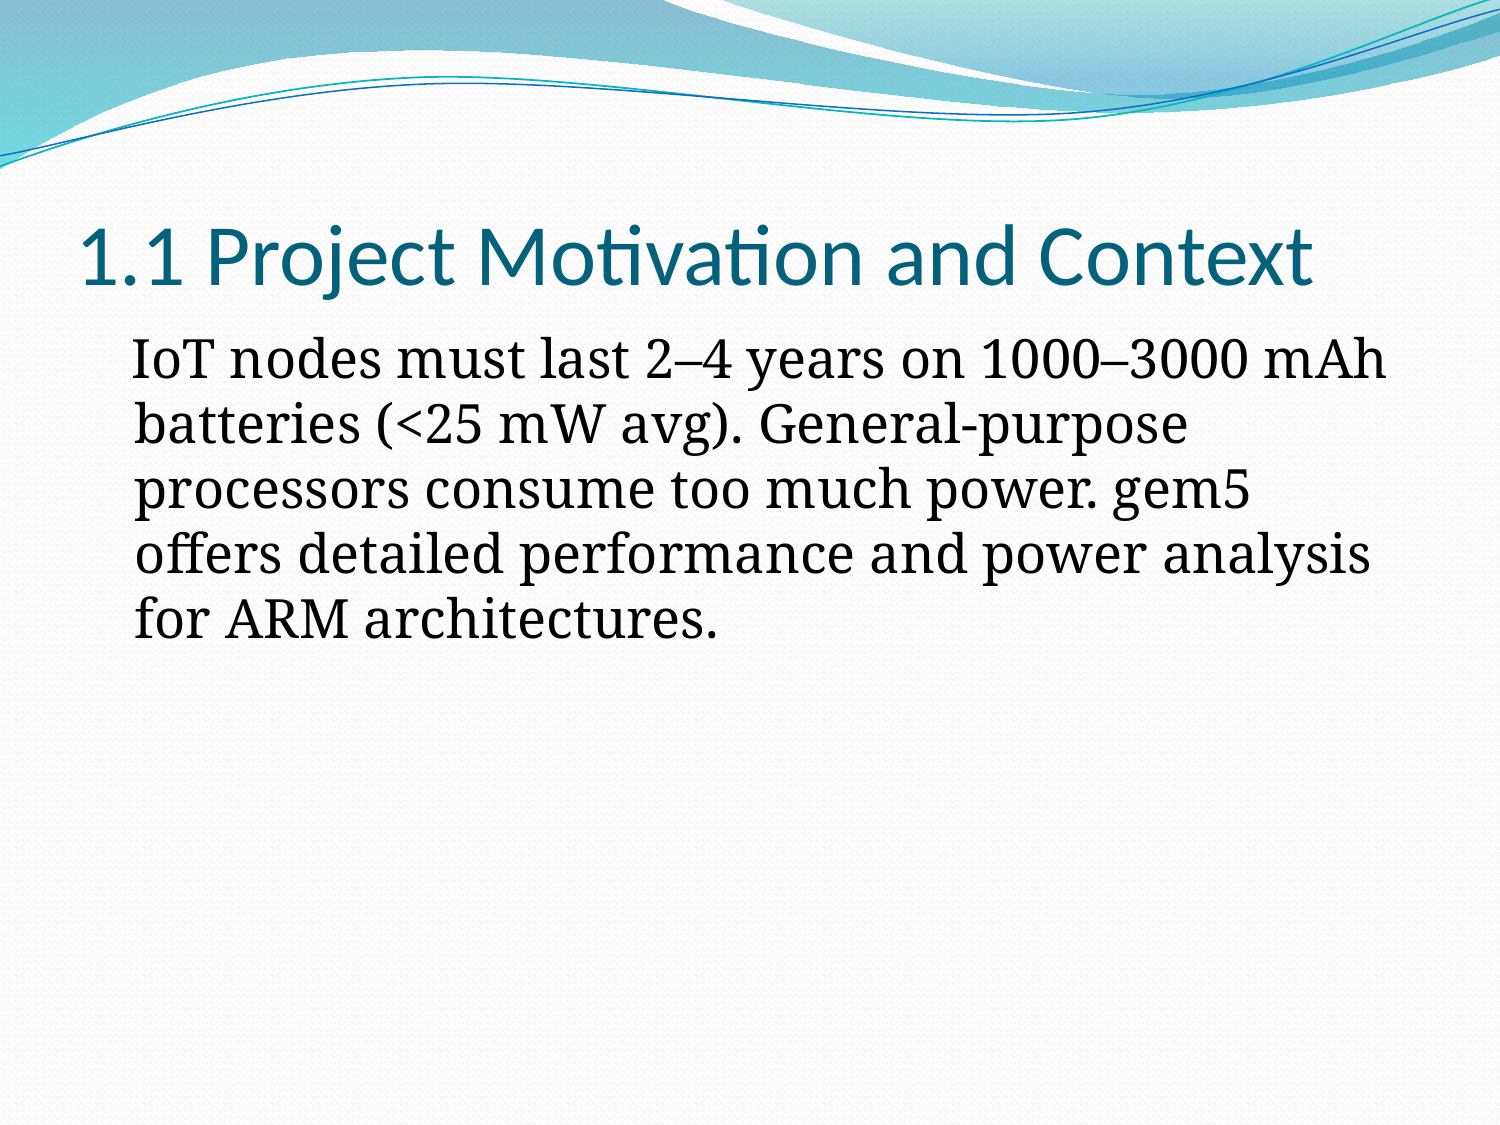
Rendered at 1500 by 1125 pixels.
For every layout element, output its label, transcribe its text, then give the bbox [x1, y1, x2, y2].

title 1.1 Project Motivation and Context [75, 115, 1425, 303]
list IoT nodes must last 2–4 years on 1000–3000 mAh batteries (<25 mW avg). General-purpose processors consume too much power. gem5 offers detailed performance and power analysis for ARM architectures. [75, 317, 1425, 1038]
